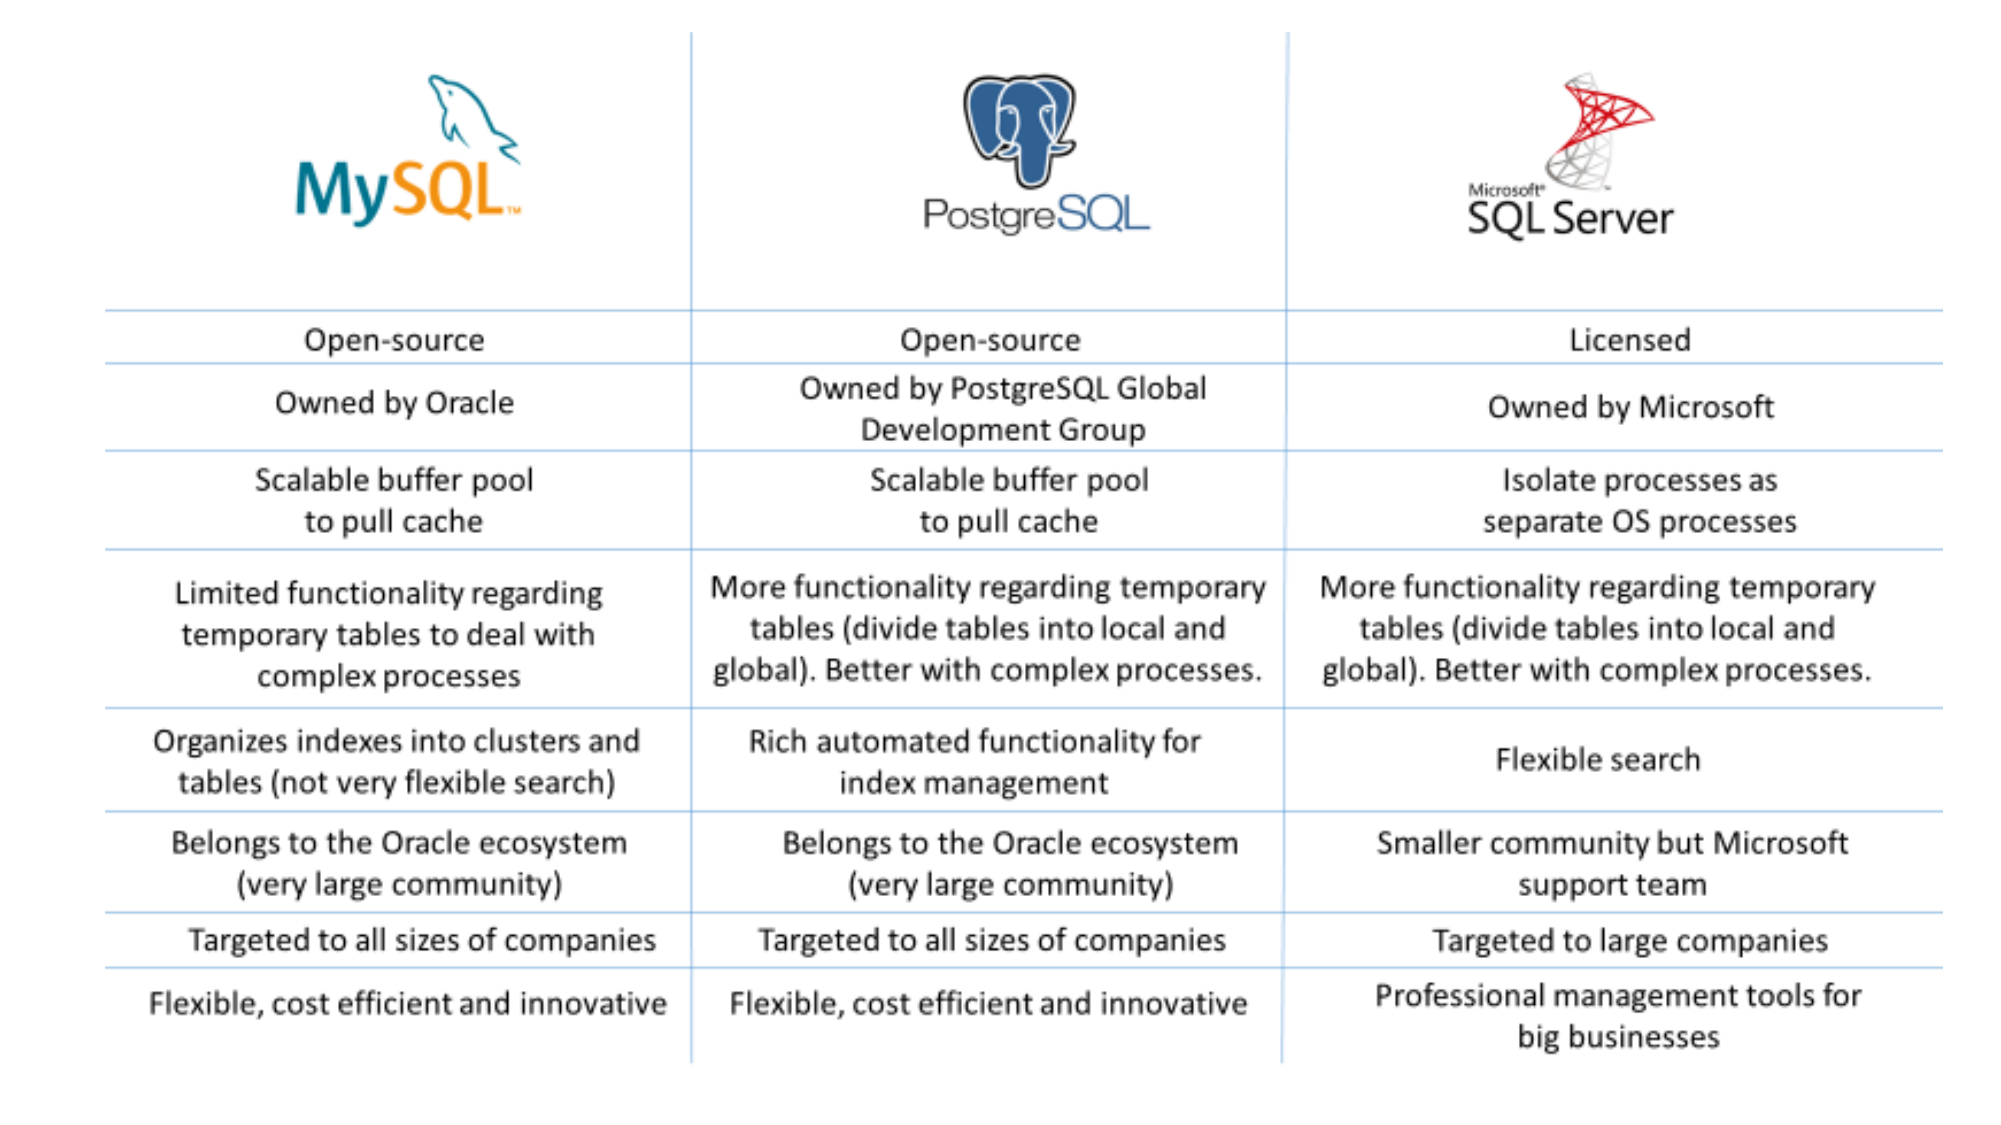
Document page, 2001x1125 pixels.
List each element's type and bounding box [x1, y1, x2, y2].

picture [104, 32, 1943, 1066]
